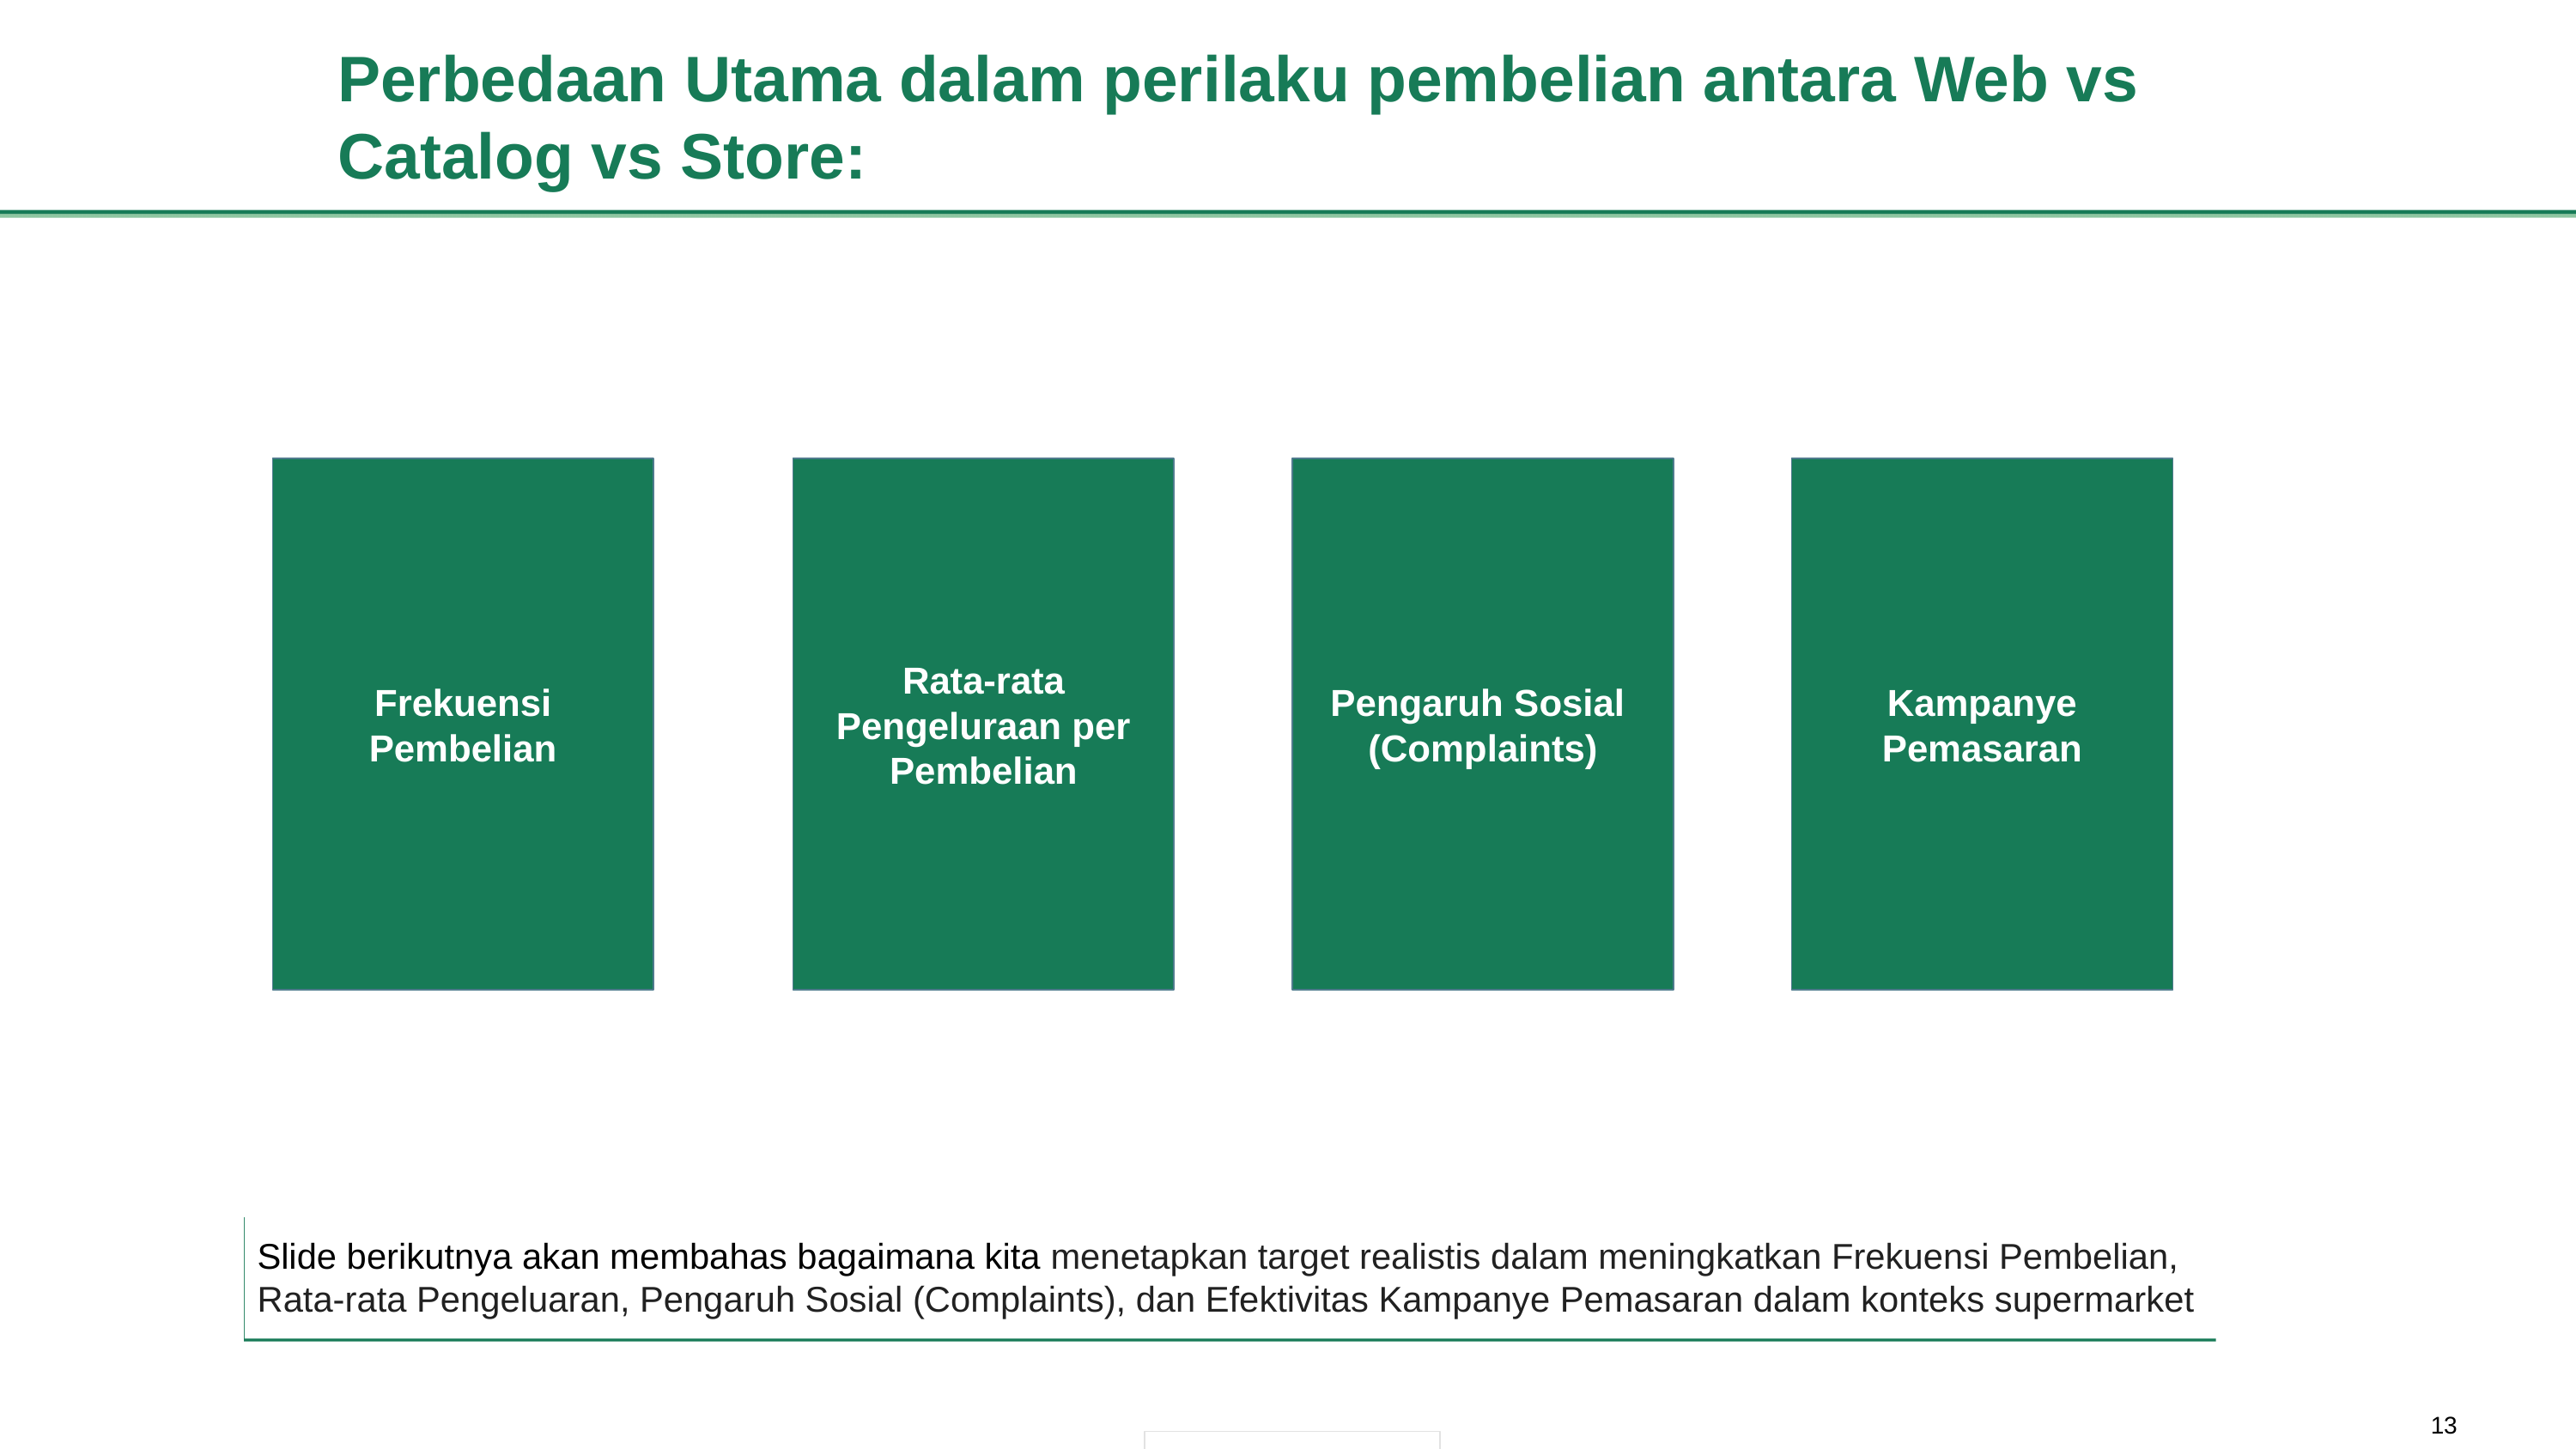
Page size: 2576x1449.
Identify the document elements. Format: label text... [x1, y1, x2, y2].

title Perbedaan Utama dalam perilaku pembelian antara Web vs Catalog vs Store: [337, 22, 2277, 198]
text_box Rata-rata Pengeluraan per Pembelian [791, 457, 1176, 991]
text_box Kampanye Pemasaran [1789, 457, 2174, 991]
text_box Frekuensi Pembelian [270, 457, 655, 991]
text_box Slide berikutnya akan membahas bagaimana kita menetapkan target realistis dalam meningkatkan Frekuensi Pembelian, Rata-rata Pengeluaran, Pengaruh Sosial (Complaints), dan Efektivitas Kampanye Pemasaran dalam konteks supermarket [244, 1214, 2236, 1339]
text_box [1143, 1429, 1442, 1449]
text_box Pengaruh Sosial (Complaints) [1291, 457, 1675, 991]
